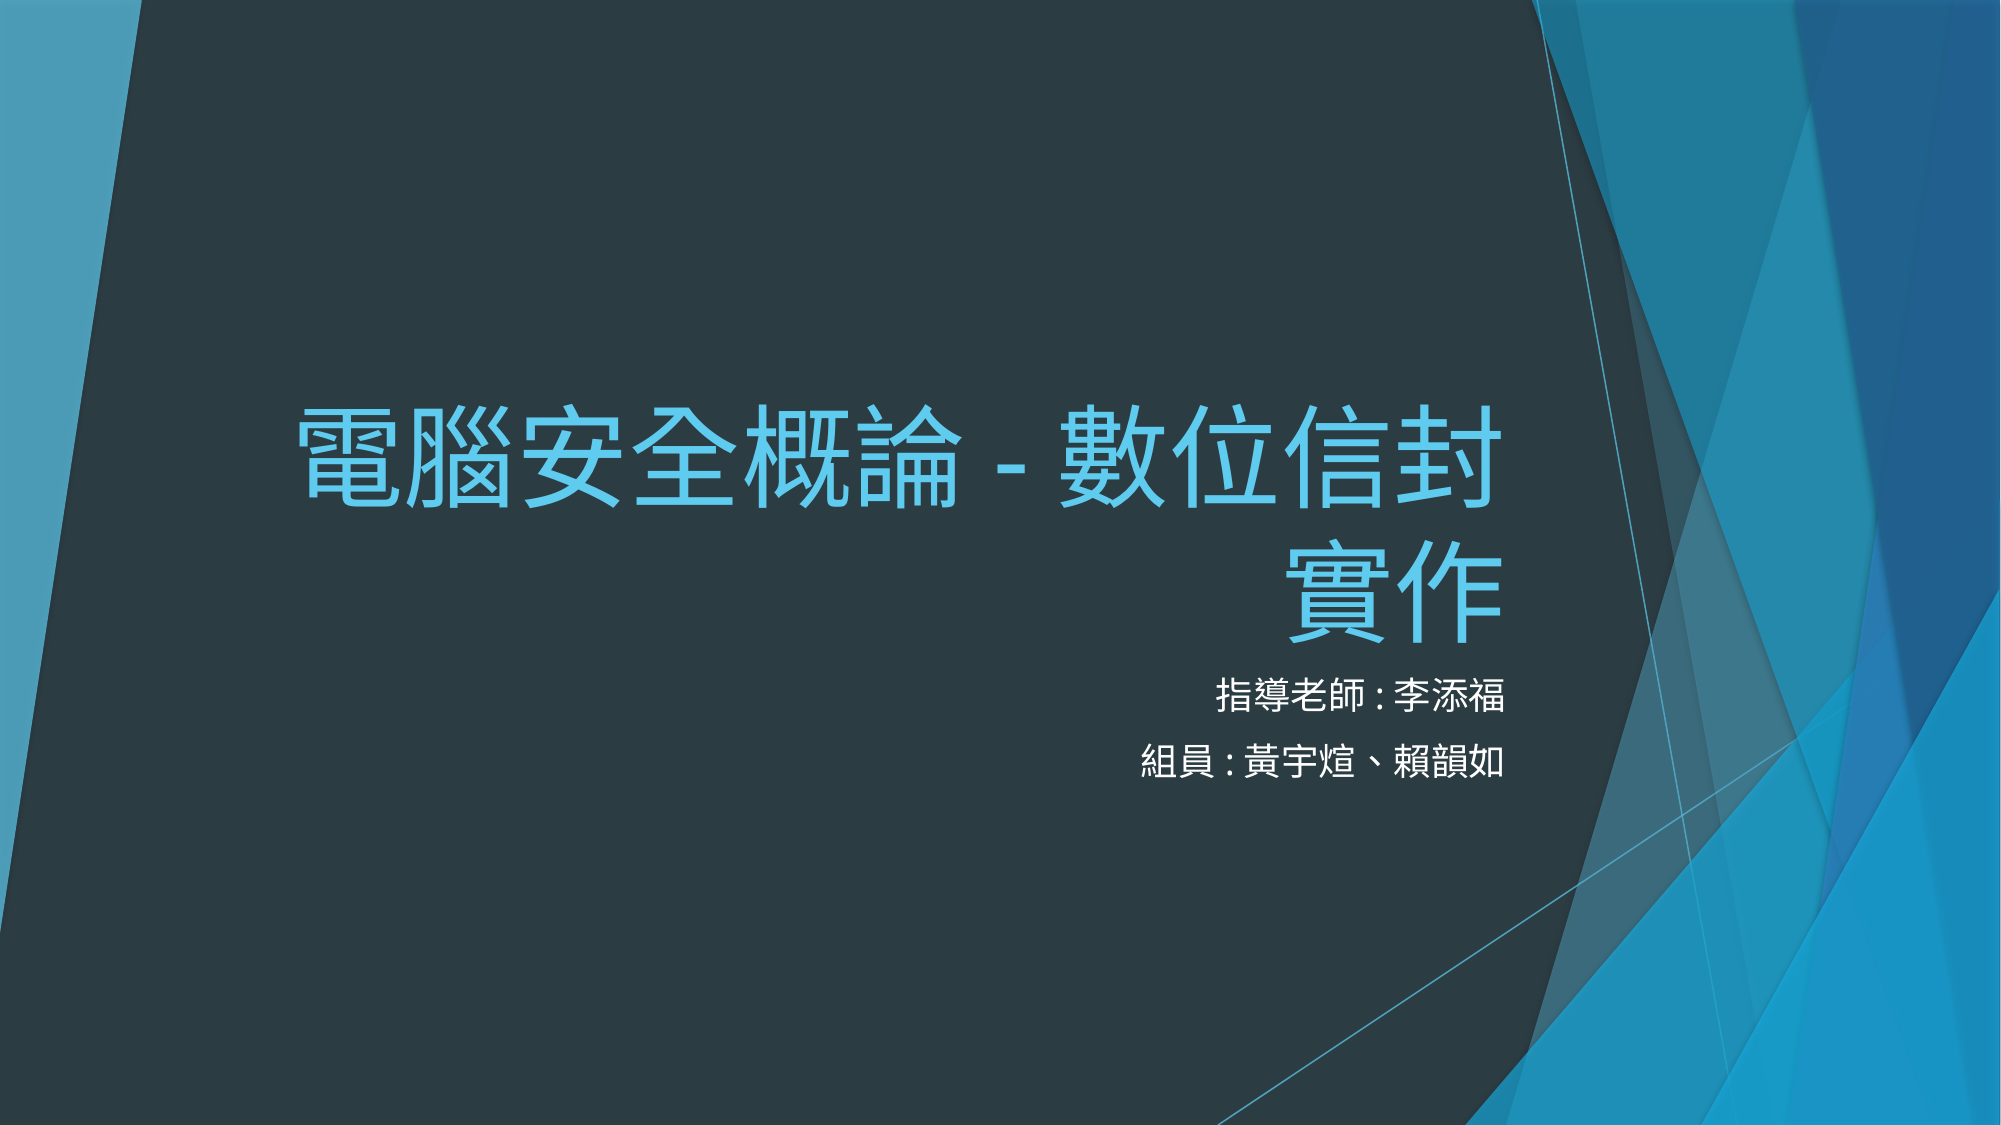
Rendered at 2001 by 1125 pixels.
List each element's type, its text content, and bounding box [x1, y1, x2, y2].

subtitle 指導老師:李添福 組員:黃宇煊、賴韻如 [247, 664, 1522, 845]
title 電腦安全概論-數位信封實作 [247, 394, 1522, 664]
